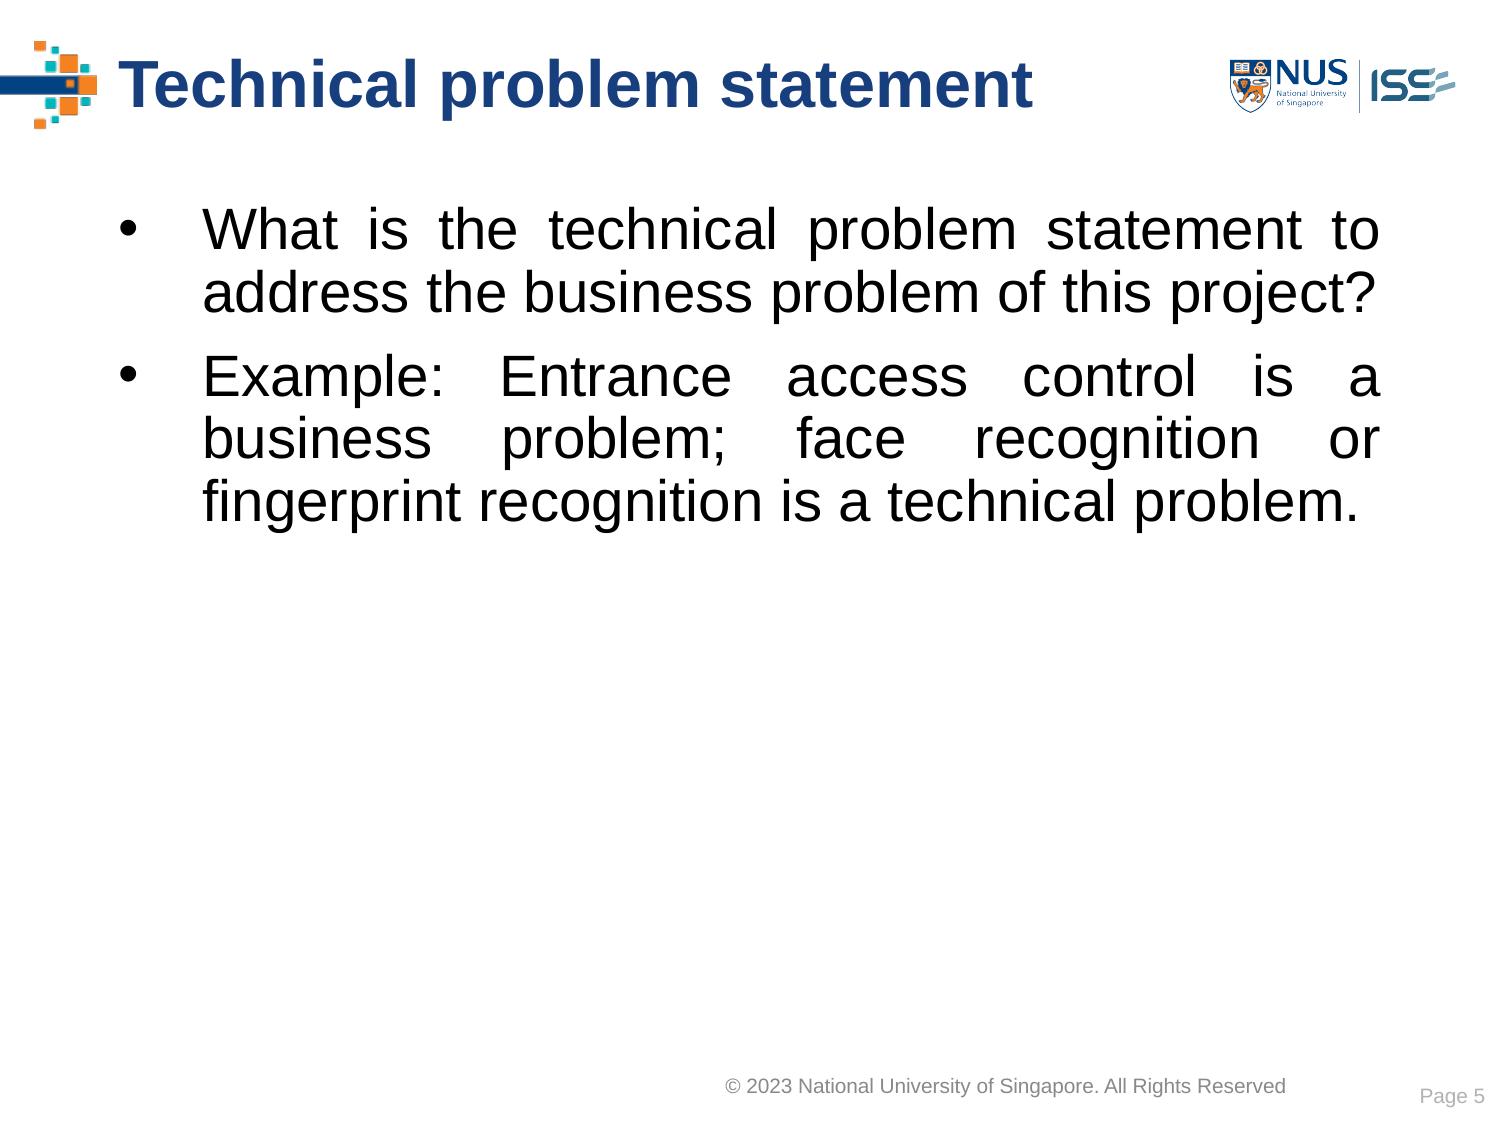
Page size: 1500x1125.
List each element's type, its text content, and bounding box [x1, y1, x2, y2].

slide_number Page 5 [1312, 1065, 1500, 1125]
list What is the technical problem statement to address the business problem of this project? Example: Entrance access control is a business problem; face recognition or fingerprint recognition is a technical problem. [103, 191, 1397, 872]
title Technical problem statement [103, 41, 1186, 131]
picture [0, 41, 97, 131]
picture [1192, 30, 1493, 142]
